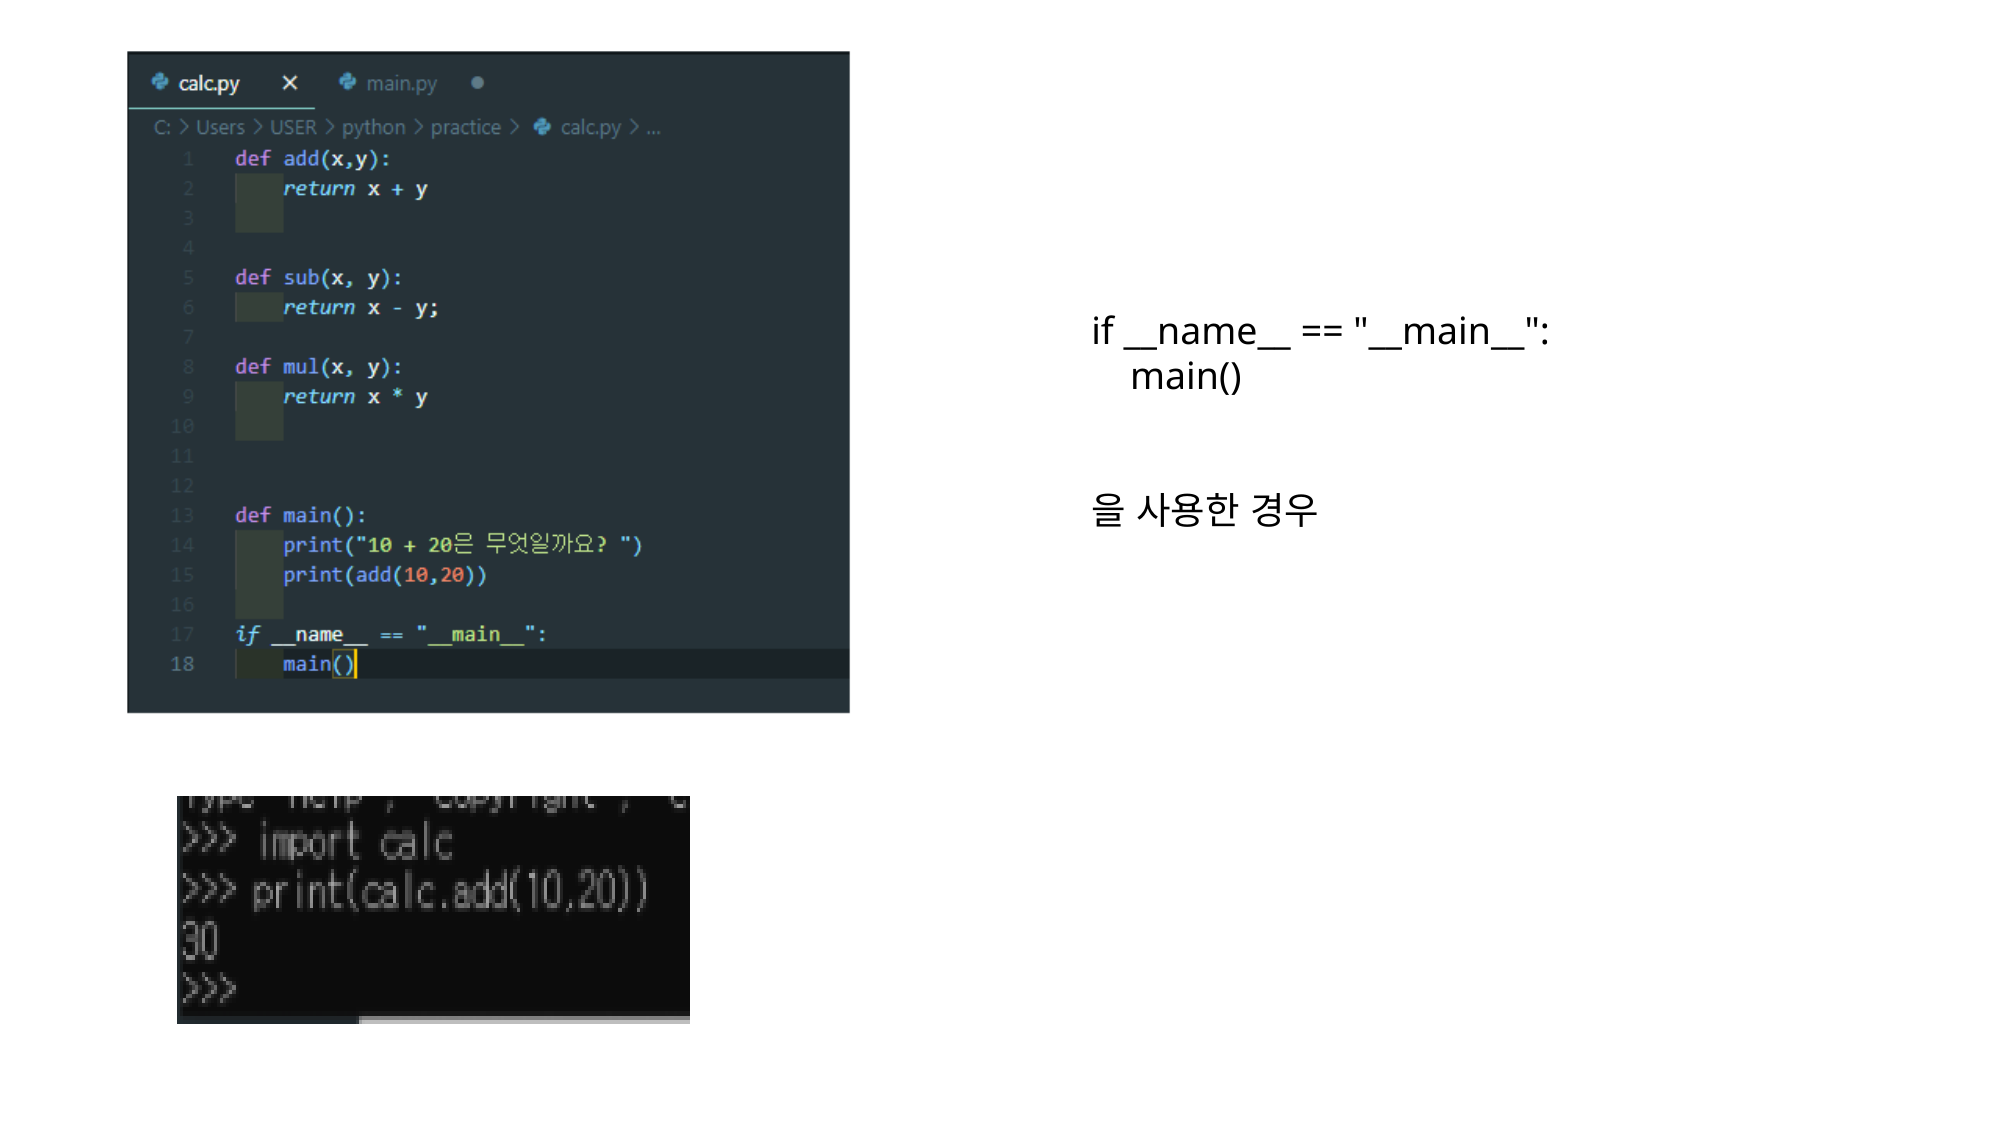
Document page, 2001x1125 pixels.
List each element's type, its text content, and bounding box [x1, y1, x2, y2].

text_box if __name__ == "__main__": main() 을 사용한 경우 [1076, 299, 2000, 584]
picture [165, 796, 690, 1055]
picture [126, 50, 861, 718]
